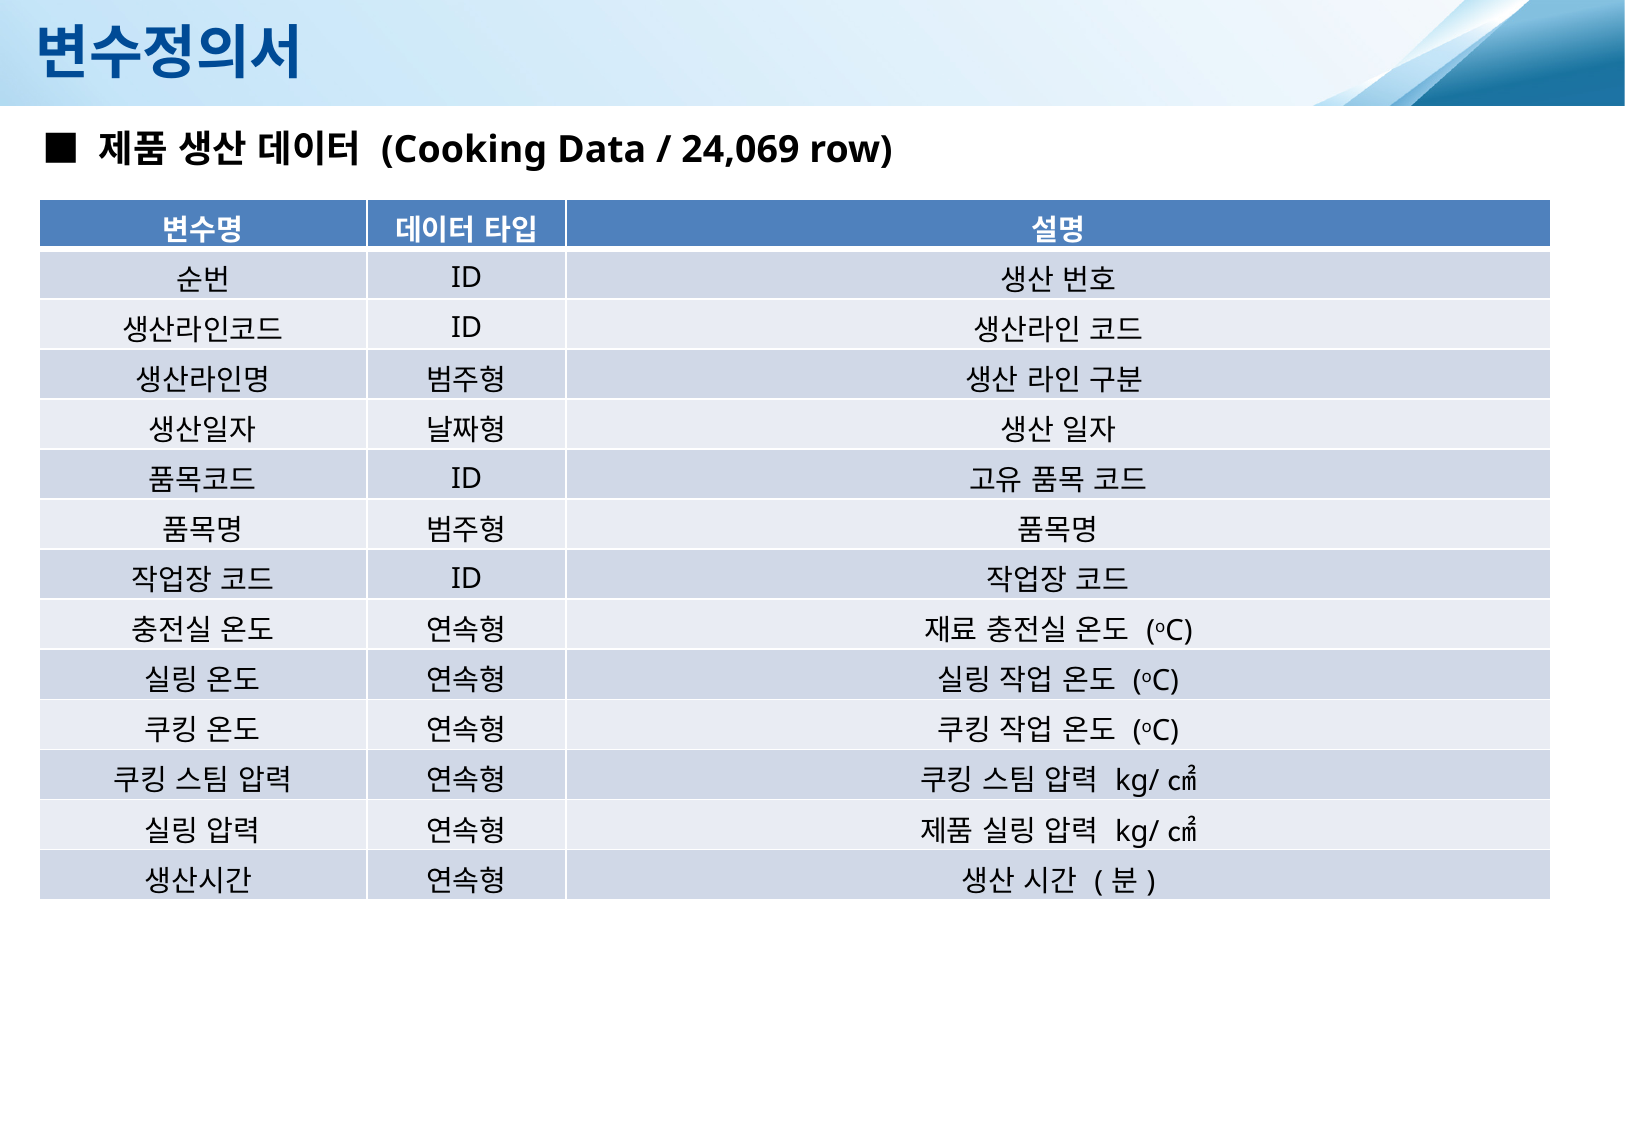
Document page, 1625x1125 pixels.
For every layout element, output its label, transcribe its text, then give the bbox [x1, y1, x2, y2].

table_cell 품목명 [40, 500, 366, 548]
table_cell 쿠킹 온도 [40, 700, 366, 749]
table_cell 생산 번호 [567, 252, 1550, 298]
table_cell 실링 압력 [40, 800, 366, 849]
table_cell 재료 충전실 온도 (oC) [567, 600, 1550, 648]
table_cell 고유 품목 코드 [567, 450, 1550, 498]
table_cell 날짜형 [368, 400, 565, 448]
table_cell 생산라인명 [40, 350, 366, 398]
table_cell ID [368, 252, 565, 298]
table_cell 범주형 [368, 350, 565, 398]
table_cell 범주형 [368, 500, 565, 548]
table_cell 품목명 [567, 500, 1550, 548]
table_cell 쿠킹 스팀 압력 kg/㎠ [567, 750, 1550, 799]
table_cell 작업장 코드 [567, 550, 1550, 598]
table_cell 연속형 [368, 750, 565, 799]
table_cell 쿠킹 작업 온도 (oC) [567, 700, 1550, 749]
table_header 데이터 타입 [368, 200, 565, 246]
table_cell 충전실 온도 [40, 600, 366, 648]
table_cell 쿠킹 스팀 압력 [40, 750, 366, 799]
table_cell 연속형 [368, 600, 565, 648]
table_cell 연속형 [368, 850, 565, 899]
text_box 변수정의서 [21, 7, 1108, 93]
table_header 설명 [567, 200, 1550, 246]
table_cell 생산 라인 구분 [567, 350, 1550, 398]
picture [0, 0, 1625, 106]
table_cell 순번 [40, 252, 366, 298]
table_cell 생산시간 [40, 850, 366, 899]
table_cell 연속형 [368, 700, 565, 749]
table_cell 작업장 코드 [40, 550, 366, 598]
table_cell ID [368, 550, 565, 598]
table_cell 생산일자 [40, 400, 366, 448]
table_cell 실링 작업 온도 (oC) [567, 650, 1550, 699]
table_cell 생산 시간 (분) [567, 850, 1550, 899]
table_cell 실링 온도 [40, 650, 366, 699]
table_cell ID [368, 450, 565, 498]
text_box ■ 제품 생산 데이터 (Cooking Data / 24,069 row) [27, 117, 1176, 177]
table_cell ID [368, 300, 565, 348]
table_cell 생산라인 코드 [567, 300, 1550, 348]
table_cell 생산 일자 [567, 400, 1550, 448]
table_cell 연속형 [368, 800, 565, 849]
table_header 변수명 [40, 200, 366, 246]
table_cell 연속형 [368, 650, 565, 699]
table_cell 품목코드 [40, 450, 366, 498]
table_cell 제품 실링 압력 kg/㎠ [567, 800, 1550, 849]
table_cell 생산라인코드 [40, 300, 366, 348]
